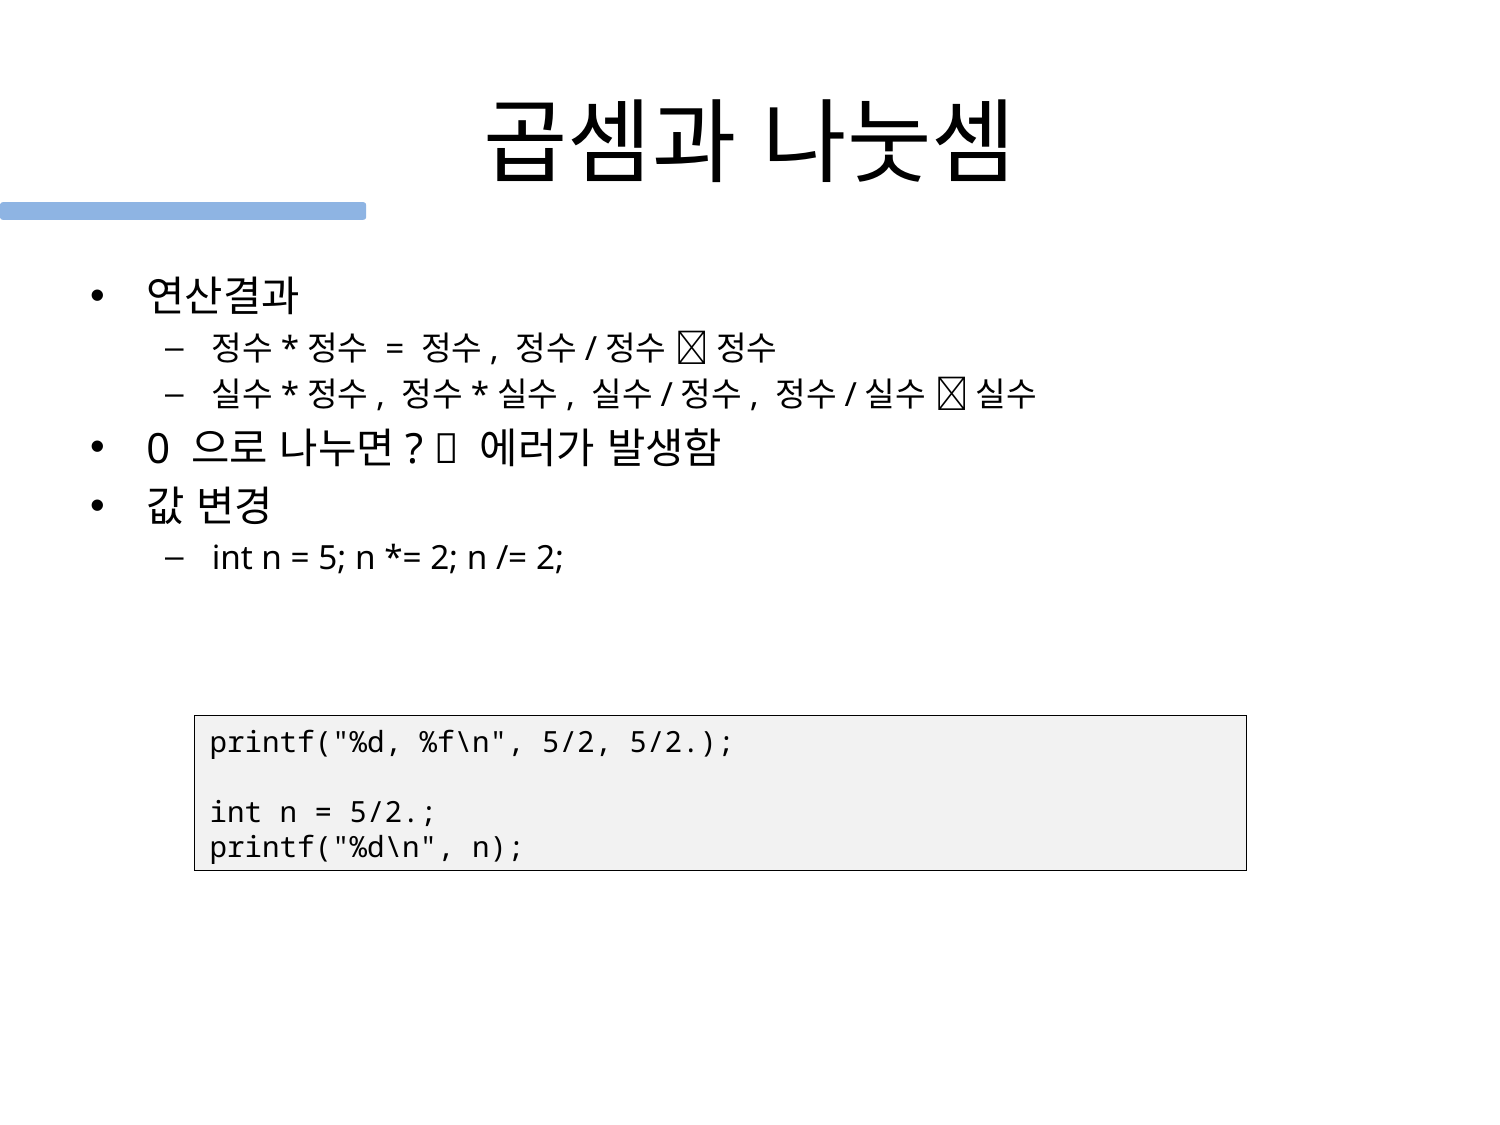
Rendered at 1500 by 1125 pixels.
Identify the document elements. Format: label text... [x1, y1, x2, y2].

text_box [0, 200, 369, 222]
title 곱셈과 나눗셈 [75, 45, 1425, 233]
text_box printf("%d, %f\n", 5/2, 5/2.); int n = 5/2.; printf("%d\n", n); [194, 715, 1247, 871]
list 연산결과 정수*정수 = 정수, 정수/정수  정수 실수*정수, 정수*실수, 실수/정수, 정수/실수  실수 0 으로 나누면?  에러가 발생함 값 변경 int n = 5; n *= 2; n /= 2; [75, 262, 1425, 1005]
